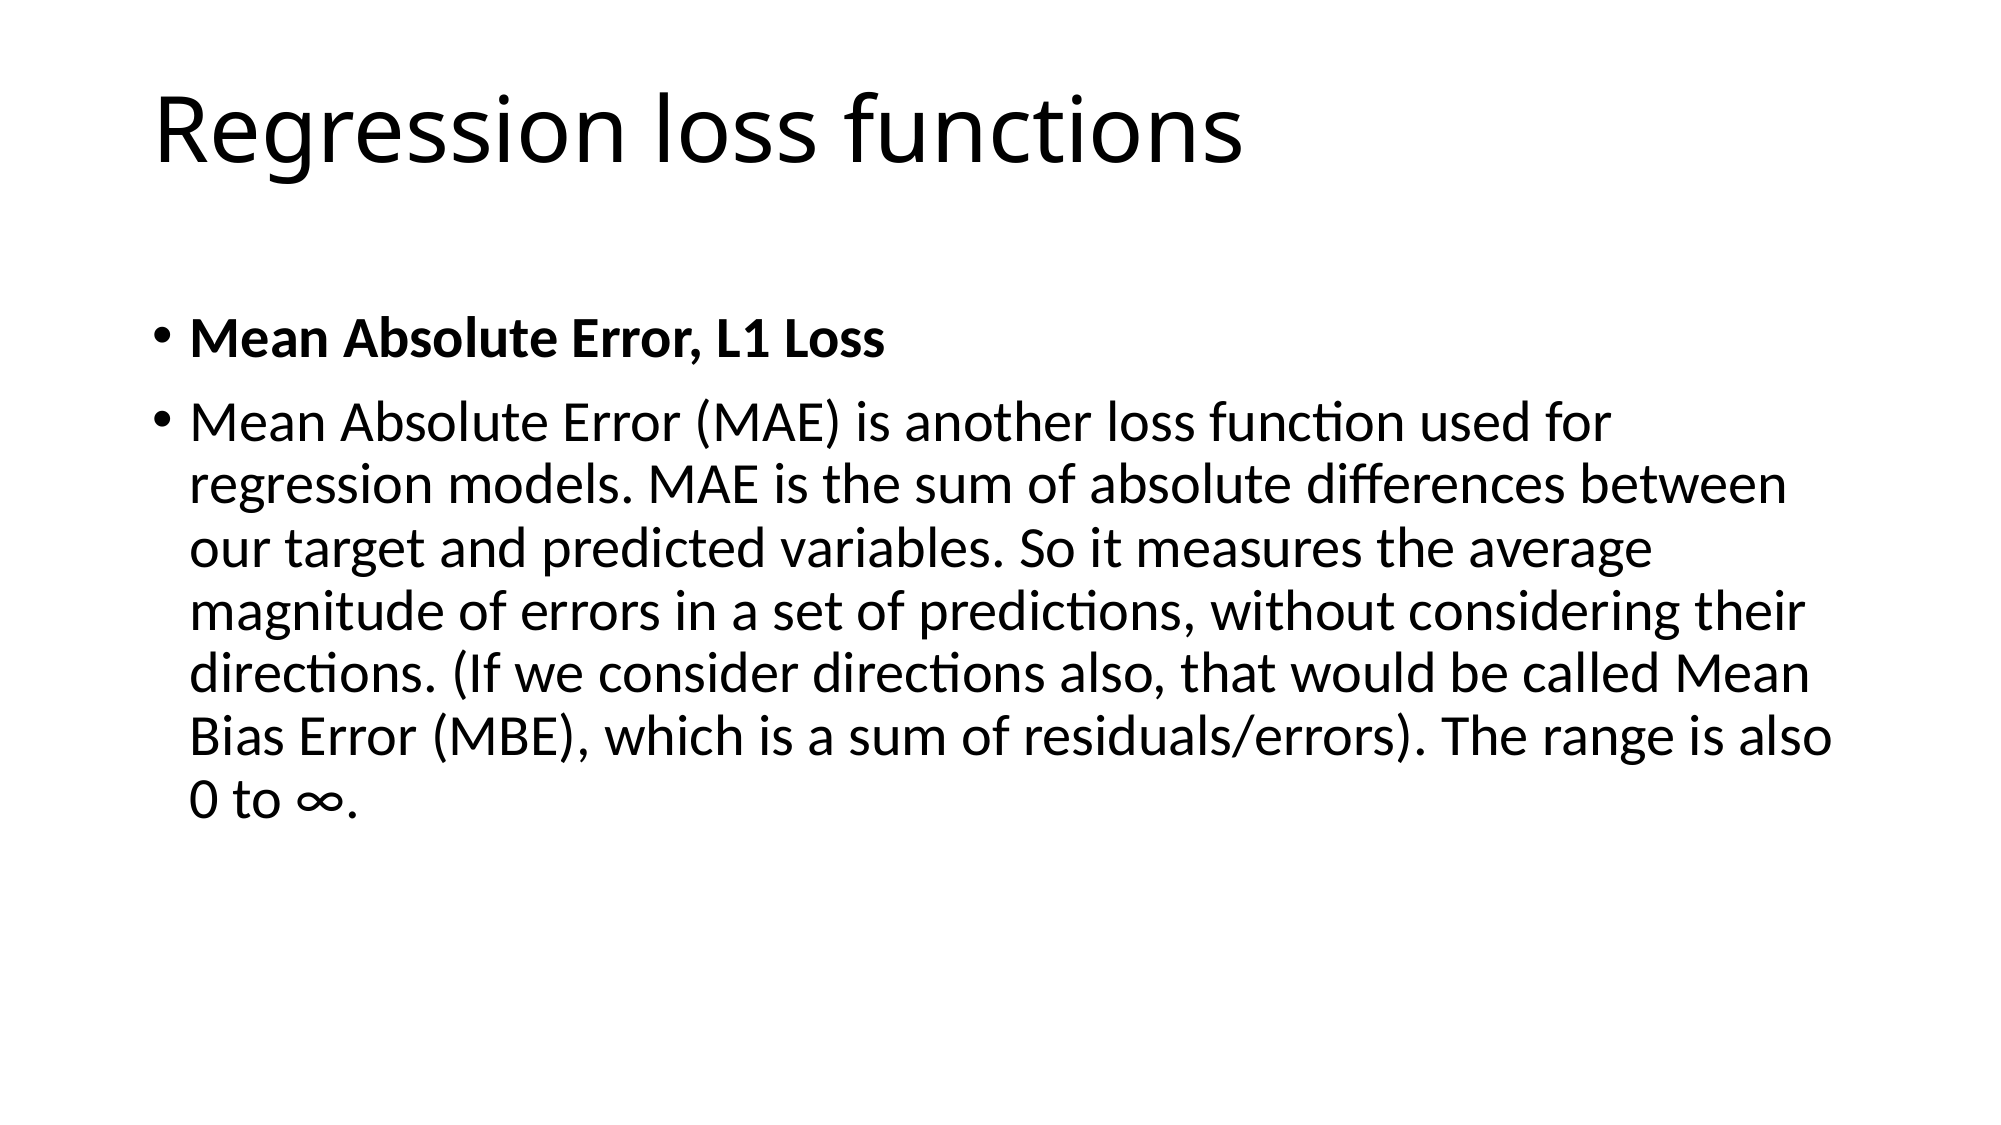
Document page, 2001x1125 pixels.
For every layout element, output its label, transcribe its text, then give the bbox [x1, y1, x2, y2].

list Mean Absolute Error, L1 Loss Mean Absolute Error (MAE) is another loss function used for regression models. MAE is the sum of absolute differences between our target and predicted variables. So it measures the average magnitude of errors in a set of predictions, without considering their directions. (If we consider directions also, that would be called Mean Bias Error (MBE), which is a sum of residuals/errors). The range is also 0 to ∞. [137, 299, 1863, 1014]
title Regression loss functions [137, 59, 1863, 206]
